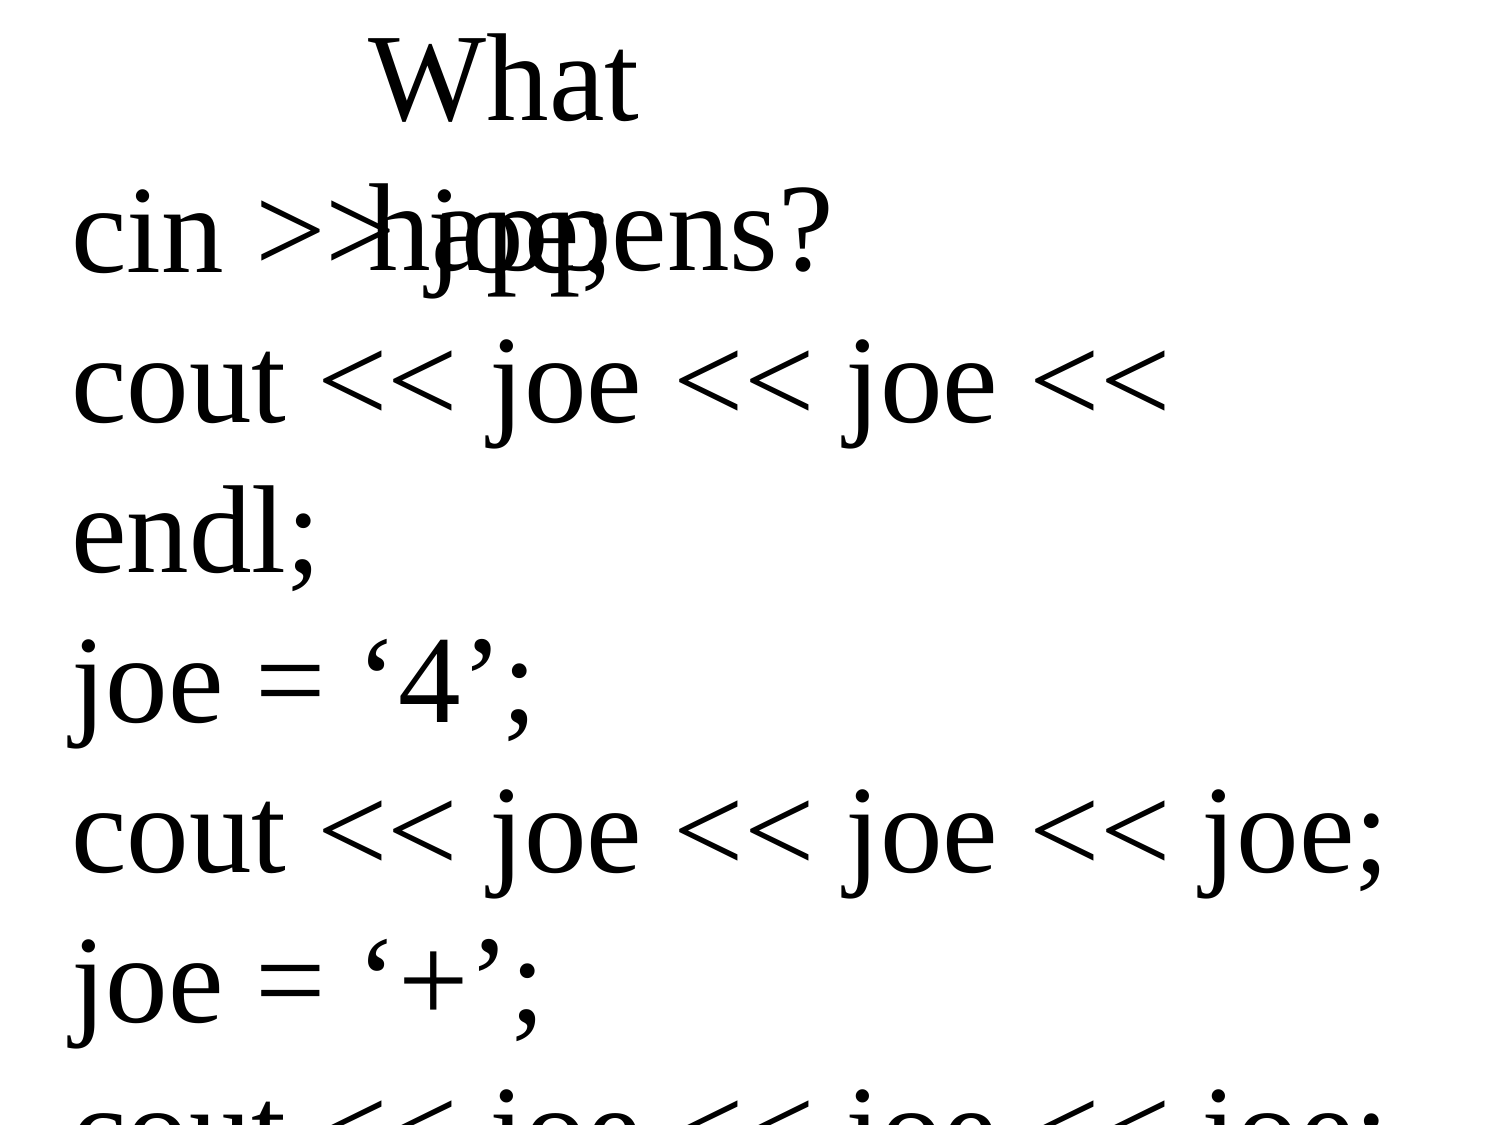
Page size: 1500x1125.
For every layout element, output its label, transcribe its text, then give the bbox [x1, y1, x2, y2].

text_box cin >> joe; cout << joe << joe << endl; joe = ‘4’; cout << joe << joe << joe; joe = ‘+’; cout << joe << joe << joe; [56, 139, 1468, 1125]
text_box What happens? [353, 0, 1151, 139]
